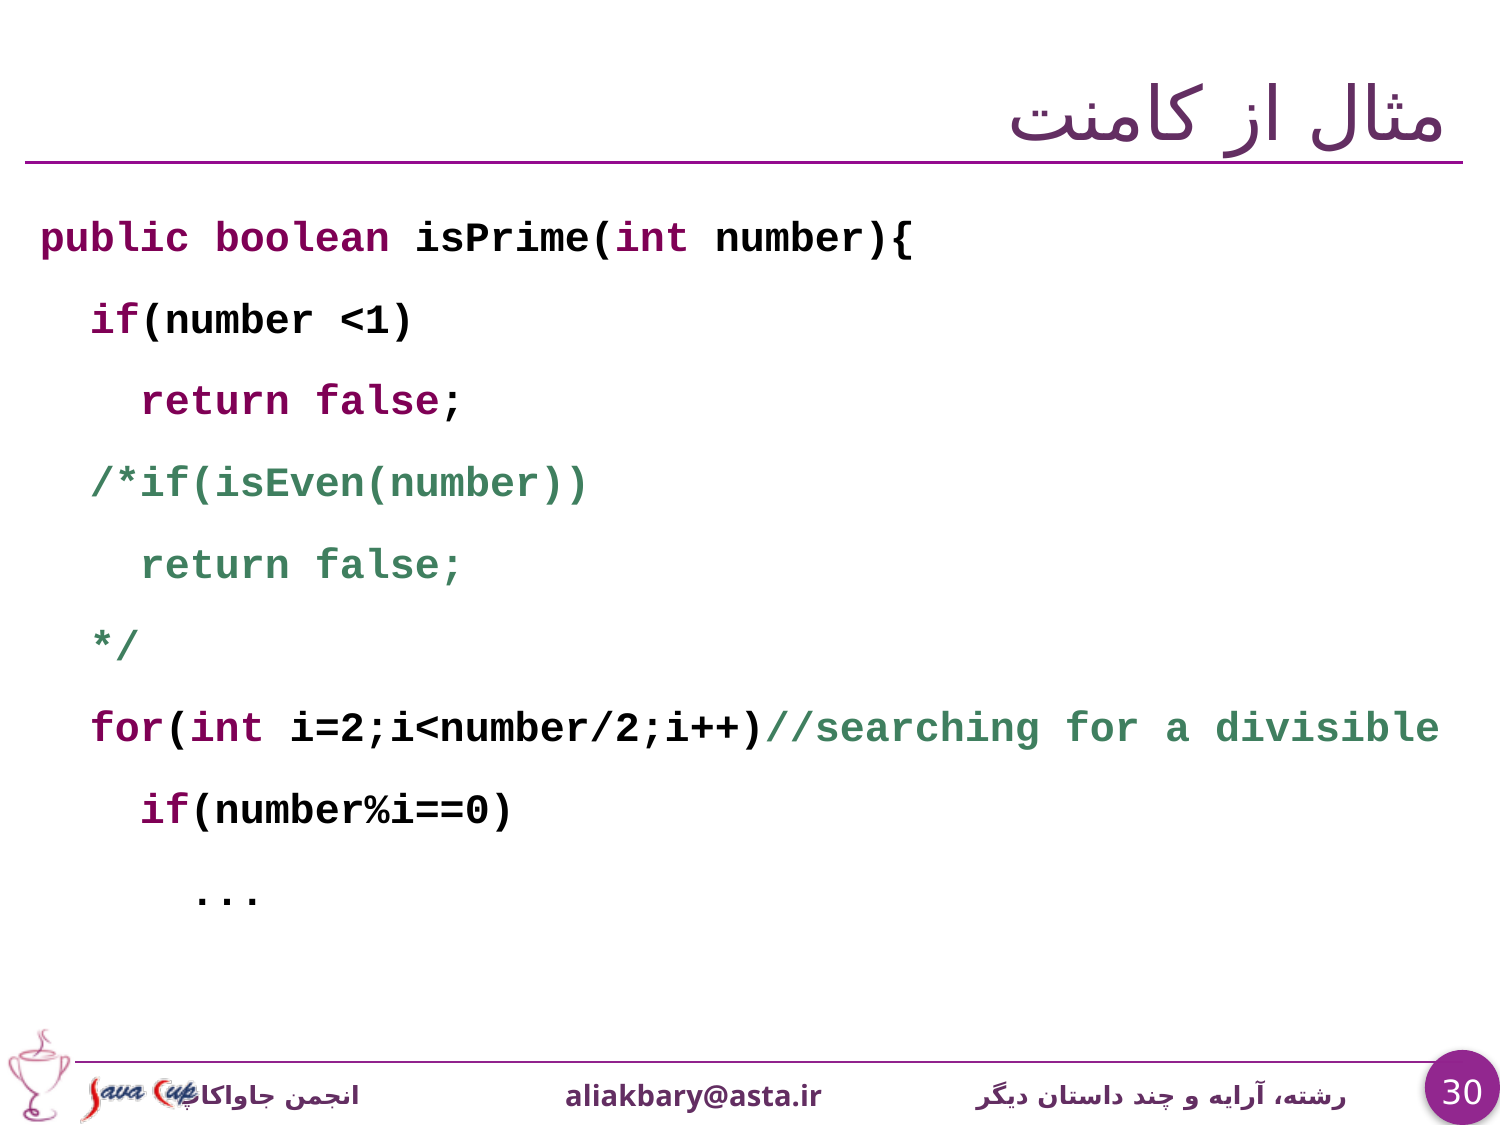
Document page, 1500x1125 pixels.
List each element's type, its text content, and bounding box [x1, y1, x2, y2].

list public boolean isPrime(int number){ if(number <1) return false; /*if(isEven(number)) return false; */ for(int i=2;i<number/2;i++)//searching for a divisible if(number%i==0) ... [24, 187, 1463, 1060]
picture [6, 1028, 75, 1125]
picture [79, 1076, 200, 1125]
title مثال از کامنت [24, 37, 1463, 163]
